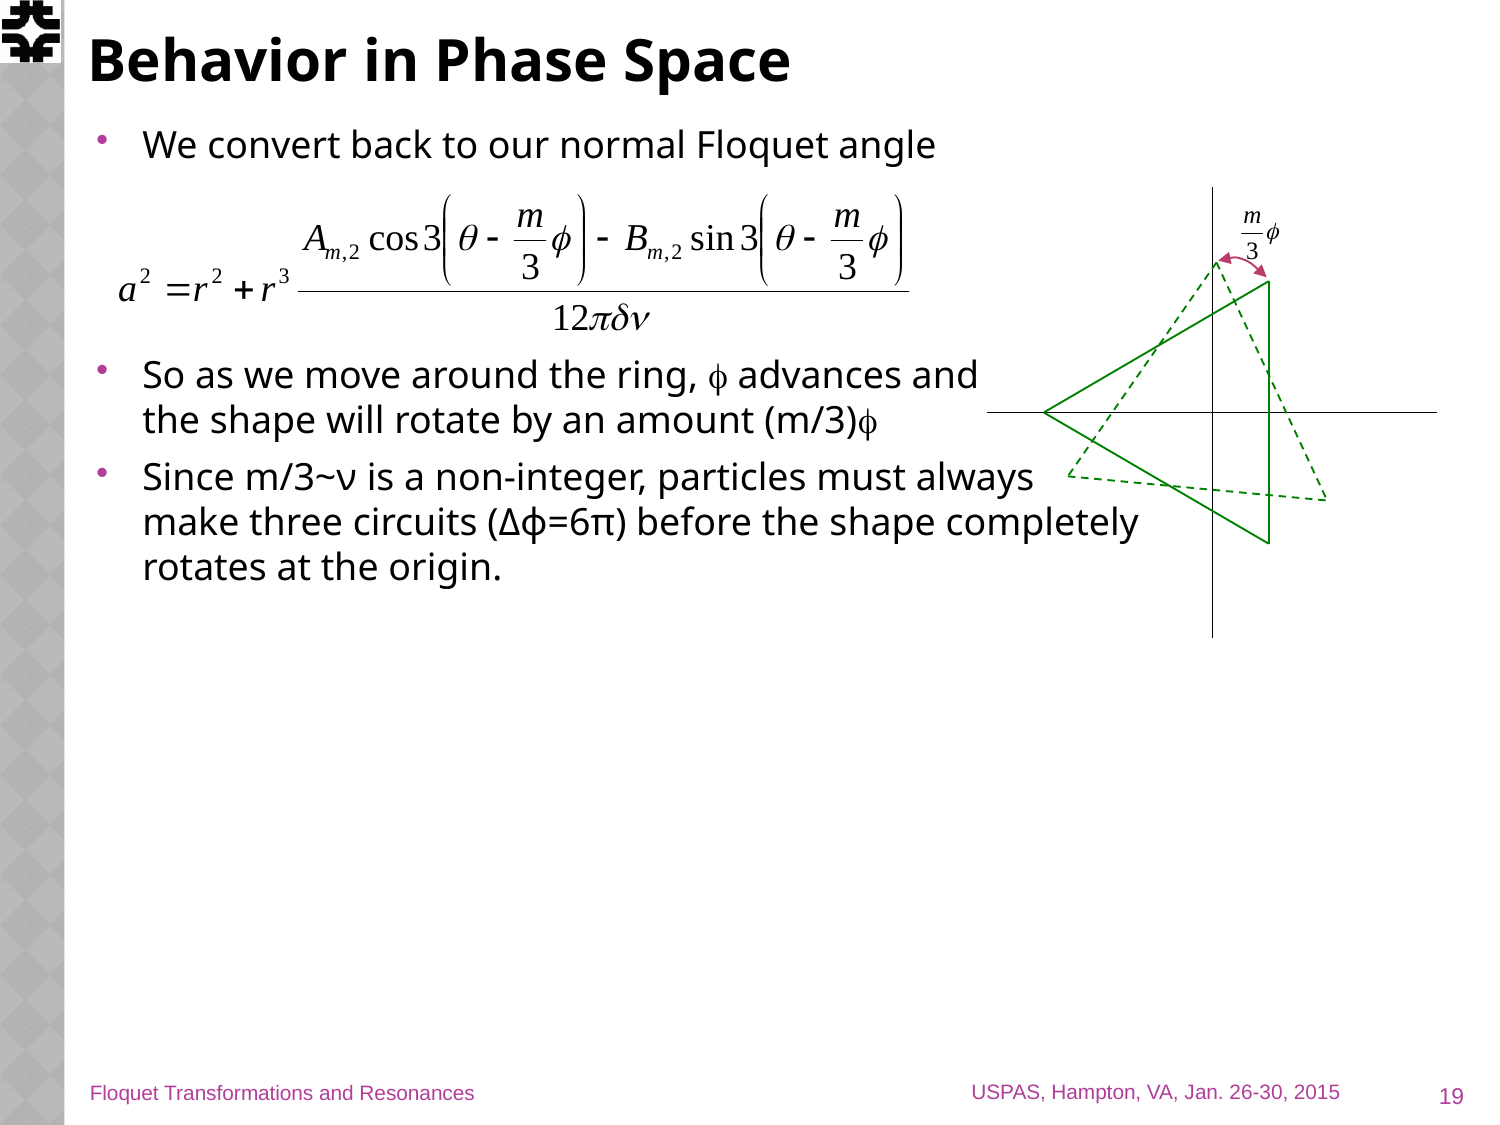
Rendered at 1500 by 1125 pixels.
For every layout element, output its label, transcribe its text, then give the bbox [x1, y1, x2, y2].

list We convert back to our normal Floquet angle So as we move around the ring, f advances and the shape will rotate by an amount (m/3)f Since m/3~ν is a non-integer, particles must always make three circuits (Δϕ=6π) before the shape completely rotates at the origin. [82, 112, 1437, 176]
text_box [1236, 199, 1284, 265]
text_box [1255, 274, 1267, 278]
title Behavior in Phase Space [80, 20, 1436, 93]
text_box [1218, 251, 1232, 266]
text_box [111, 186, 918, 340]
footer Floquet Transformations and Resonances [75, 1075, 709, 1105]
picture [0, 0, 61, 63]
slide_number 19 [1367, 1071, 1465, 1110]
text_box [1056, 297, 1283, 561]
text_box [1043, 280, 1270, 545]
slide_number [941, 1077, 1355, 1104]
